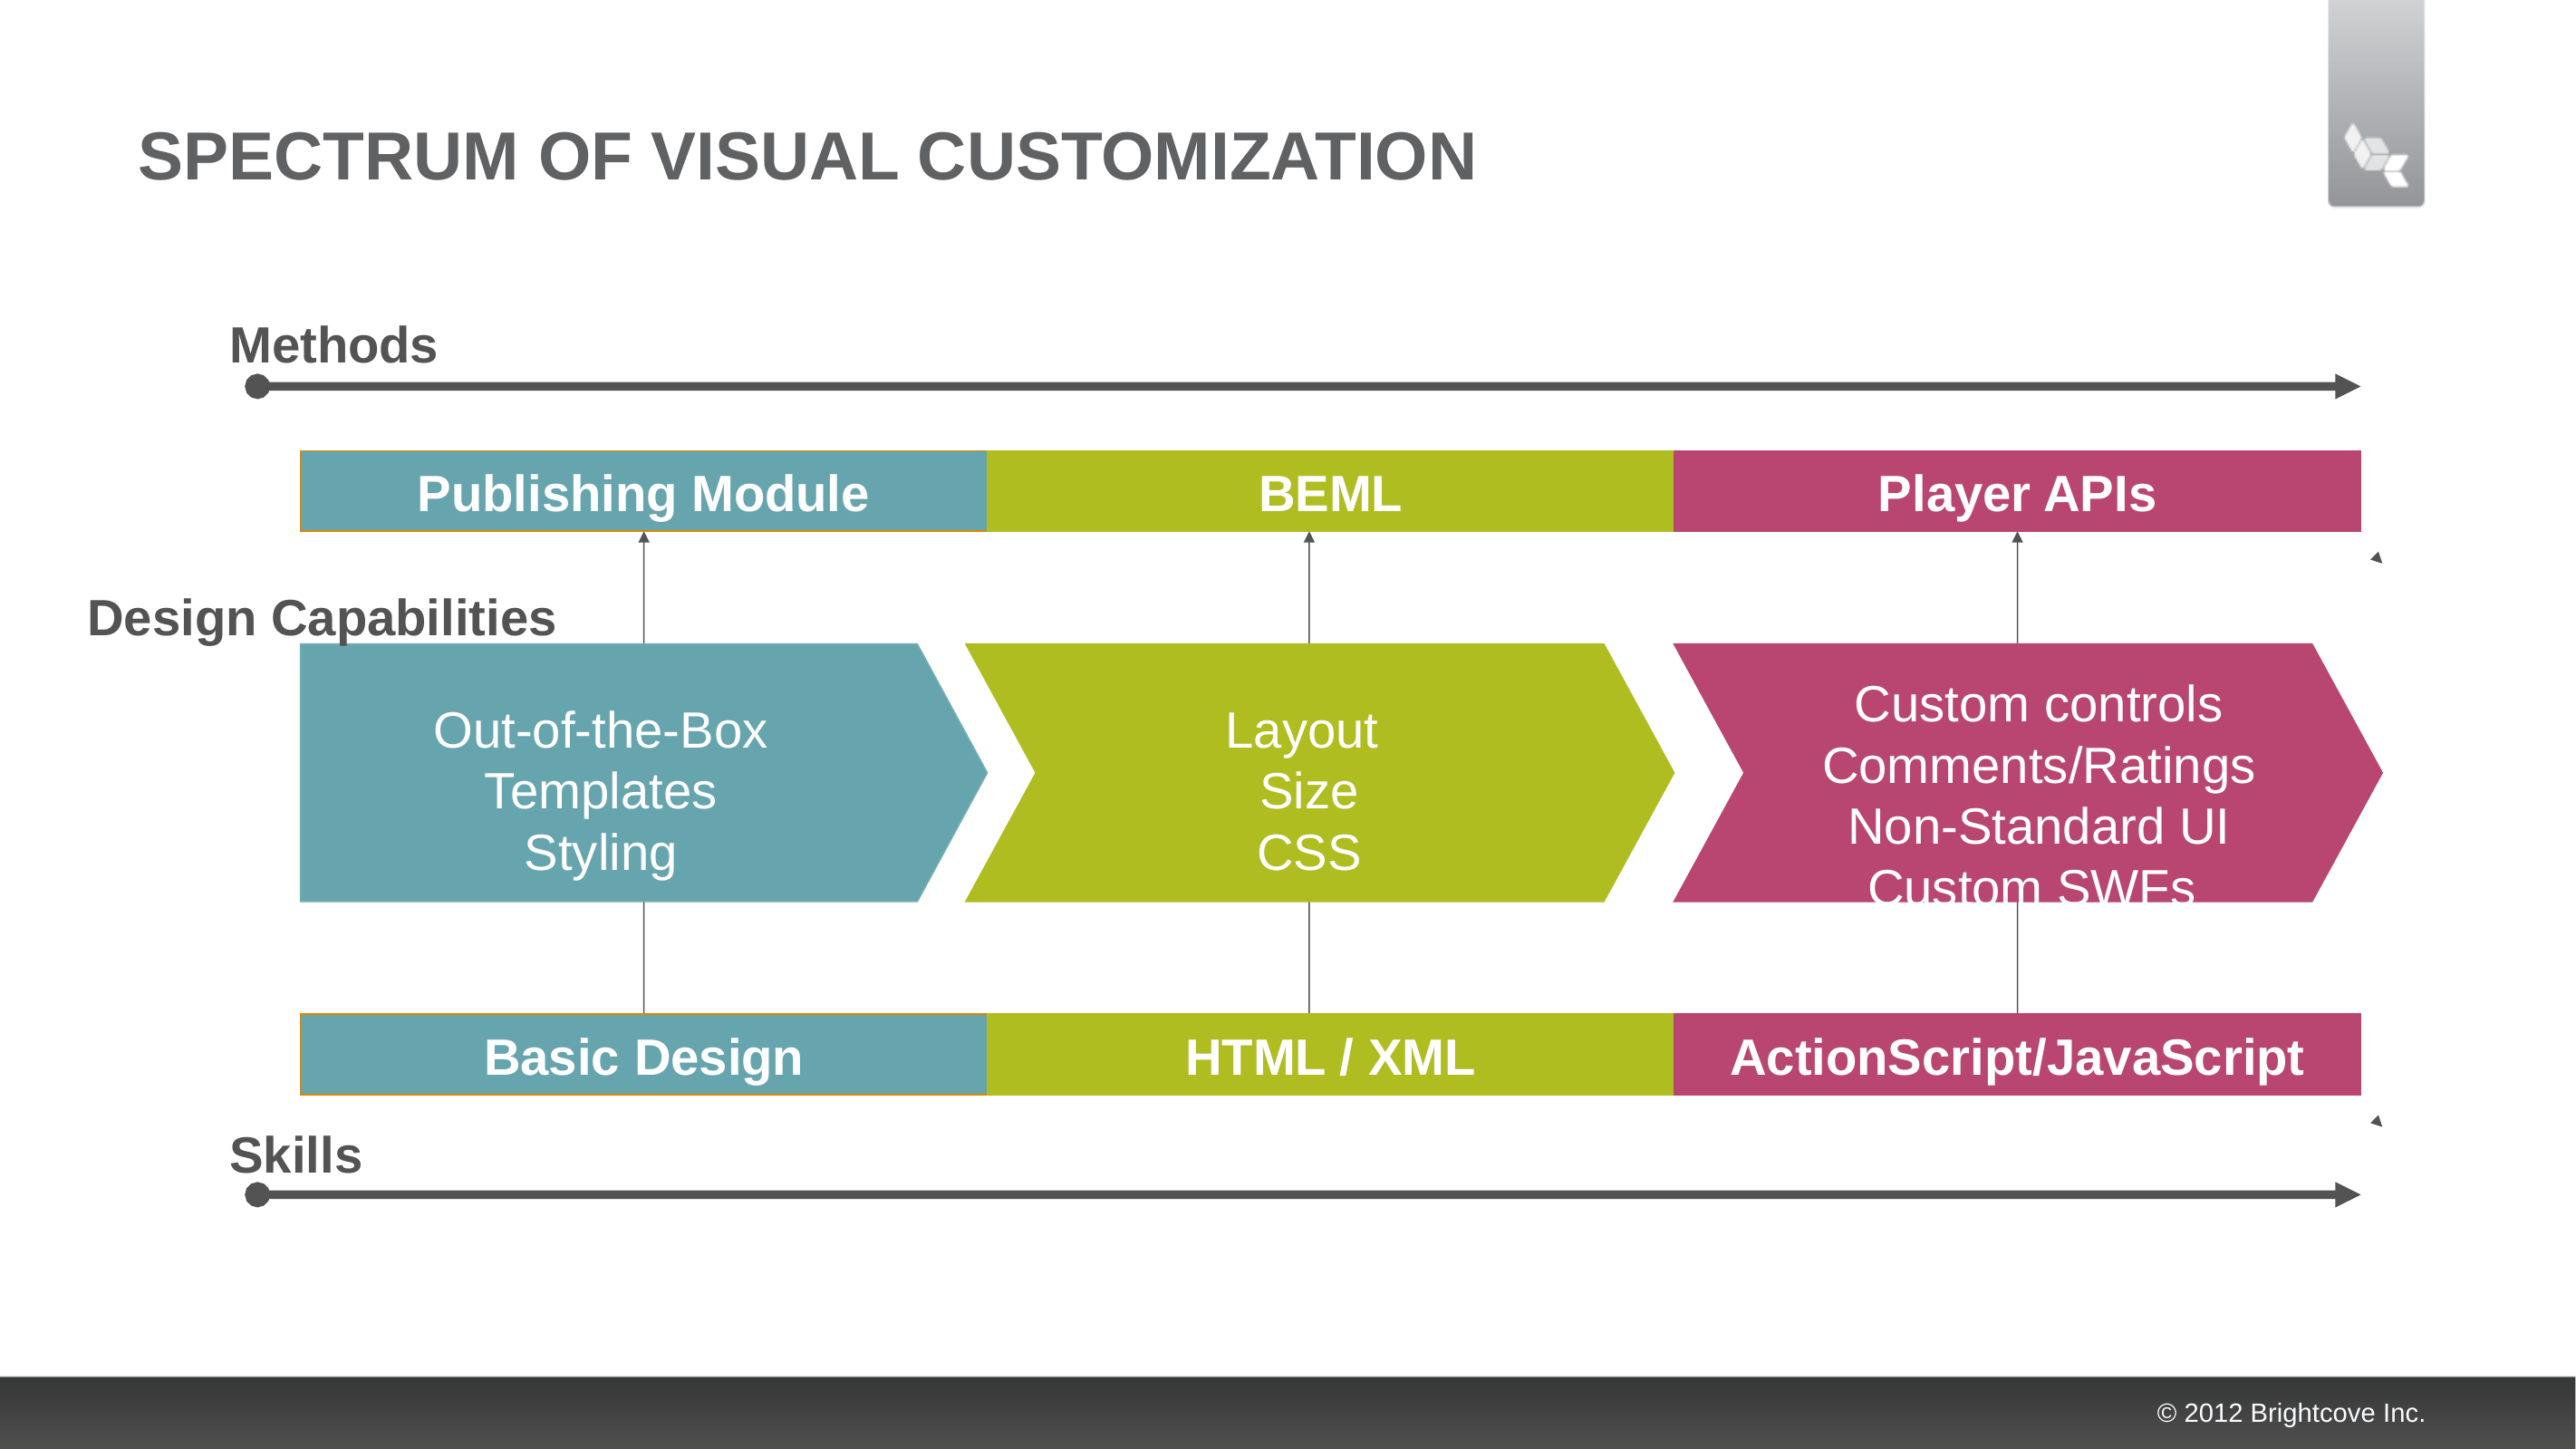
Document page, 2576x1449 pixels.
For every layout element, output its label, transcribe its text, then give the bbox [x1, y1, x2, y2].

text_box [638, 532, 650, 573]
text_box [1674, 643, 2320, 721]
text_box [252, 381, 2361, 392]
picture [0, 0, 2576, 1449]
text_box Publishing Module [300, 450, 987, 532]
text_box [2361, 734, 2383, 812]
text_box [965, 643, 1674, 902]
text_box Layout Size CSS [1029, 685, 1588, 893]
text_box HTML / XML [987, 1014, 1674, 1095]
text_box Design Capabilities [64, 573, 717, 658]
text_box Custom controls Comments/Ratings Non-Standard UI Custom SWFs [1716, 659, 2361, 927]
text_box [252, 1189, 2361, 1201]
title Spectrum of Visual Customization [115, 43, 2270, 261]
text_box ActionScript/JavaScript [1674, 1014, 2361, 1095]
text_box [1303, 532, 1316, 643]
text_box [2370, 1115, 2383, 1127]
text_box [300, 643, 988, 902]
text_box Player APIs [1674, 450, 2361, 532]
text_box Skills [207, 1110, 615, 1195]
text_box [2012, 532, 2023, 643]
text_box [1674, 824, 1716, 902]
text_box BEML [987, 450, 1674, 532]
text_box Methods [207, 300, 615, 385]
text_box Out-of-the-Box Templates Styling [322, 685, 881, 893]
text_box [2370, 551, 2383, 564]
text_box Basic Design [300, 1014, 987, 1095]
